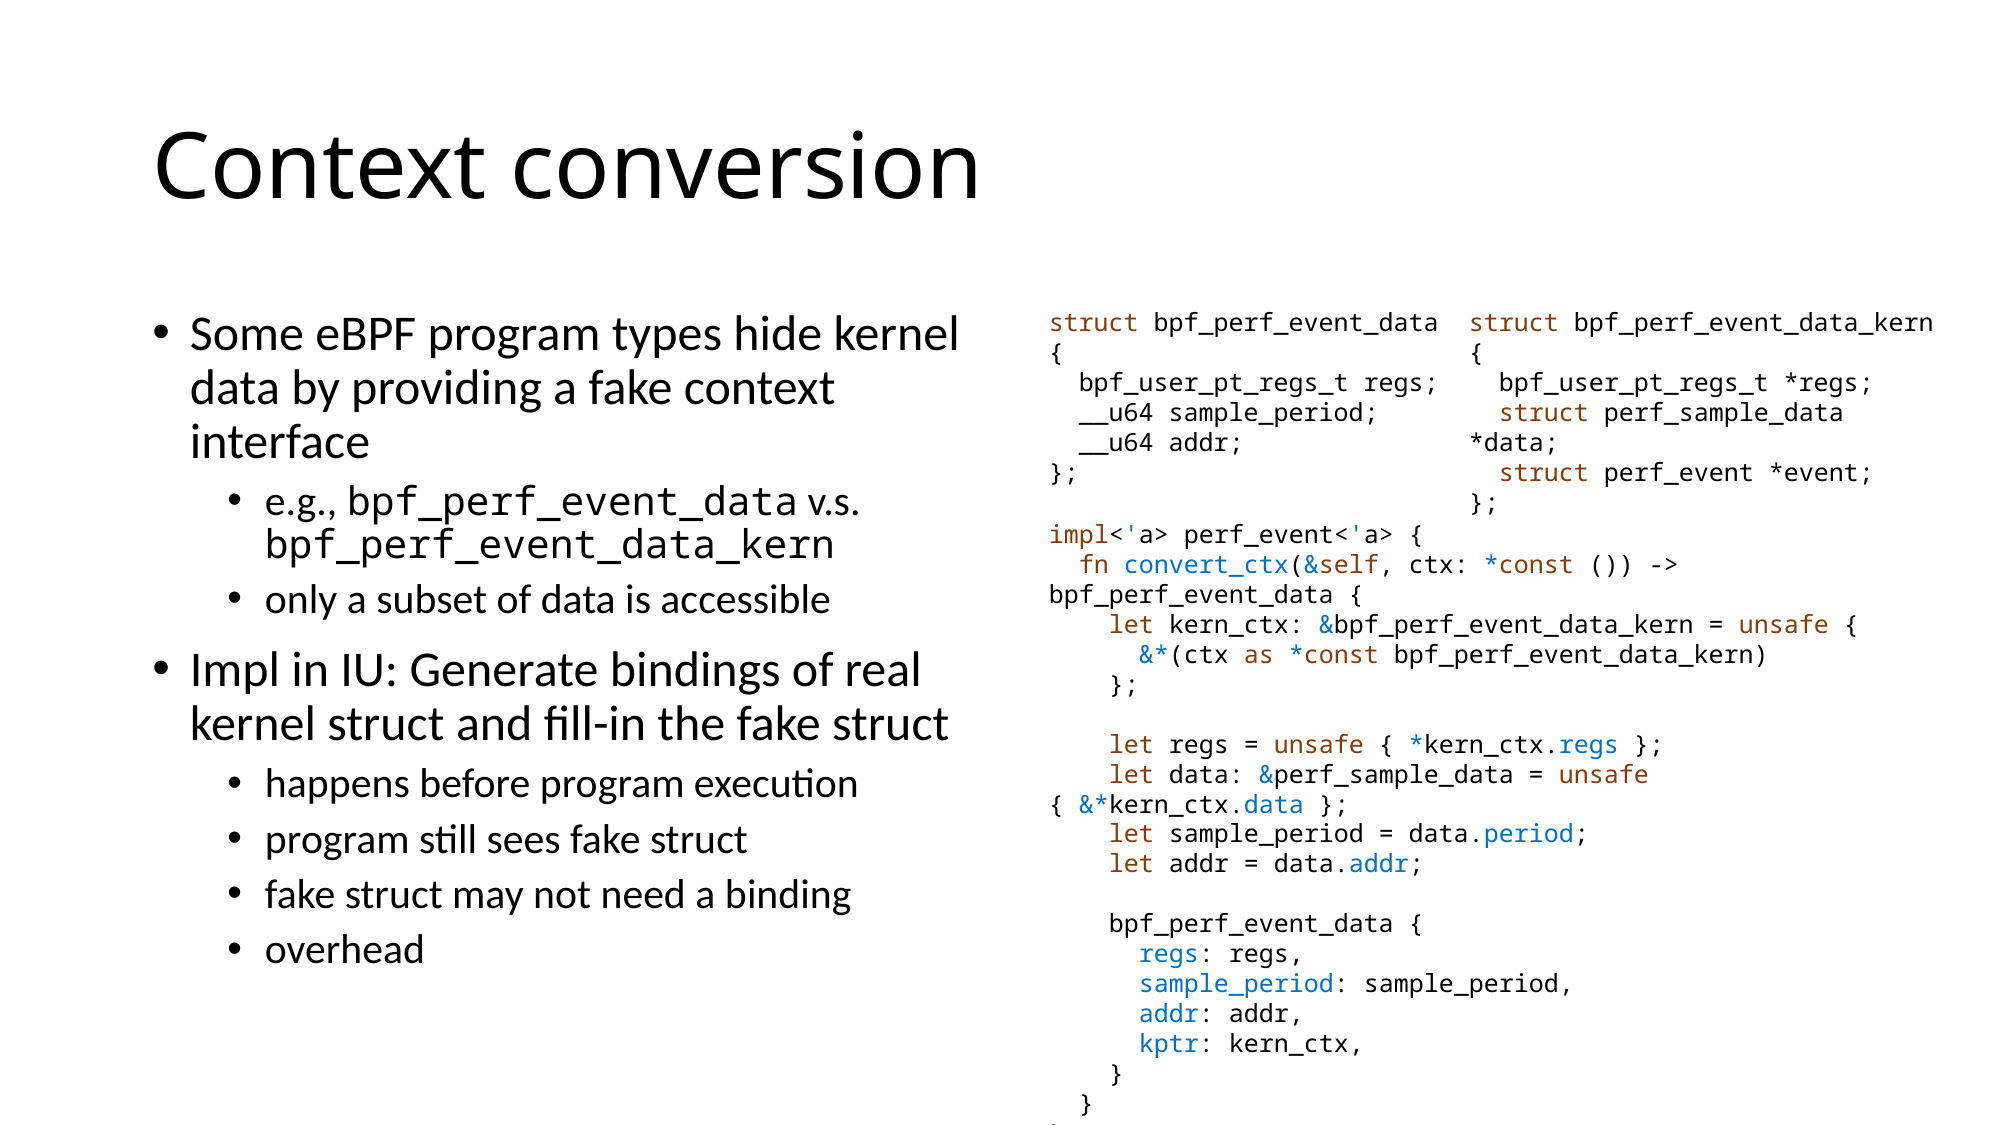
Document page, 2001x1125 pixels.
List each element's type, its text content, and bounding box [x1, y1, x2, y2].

title Context conversion [137, 59, 1863, 278]
text_box struct bpf_perf_event_data { bpf_user_pt_regs_t regs; __u64 sample_period; __u64 addr; }; [1034, 299, 1454, 494]
text_box impl<'a> perf_event<'a> { fn convert_ctx(&self, ctx: *const ()) -> bpf_perf_event_data { let kern_ctx: &bpf_perf_event_data_kern = unsafe { &*(ctx as *const bpf_perf_event_data_kern) }; let regs = unsafe { *kern_ctx.regs }; let data: &perf_sample_data = unsafe { &*kern_ctx.data }; let sample_period = data.period; let addr = data.addr; bpf_perf_event_data { regs: regs, sample_period: sample_period, addr: addr, kptr: kern_ctx, } } } [1034, 511, 1954, 1125]
list Some eBPF program types hide kernel data by providing a fake context interface e.g., bpf_perf_event_data v.s. bpf_perf_event_data_kern only a subset of data is accessible Impl in IU: Generate bindings of real kernel struct and fill-in the fake struct happens before program execution program still sees fake struct fake struct may not need a binding overhead [137, 299, 1035, 1014]
text_box struct bpf_perf_event_data_kern { bpf_user_pt_regs_t *regs; struct perf_sample_data *data; struct perf_event *event; }; [1454, 299, 1954, 524]
